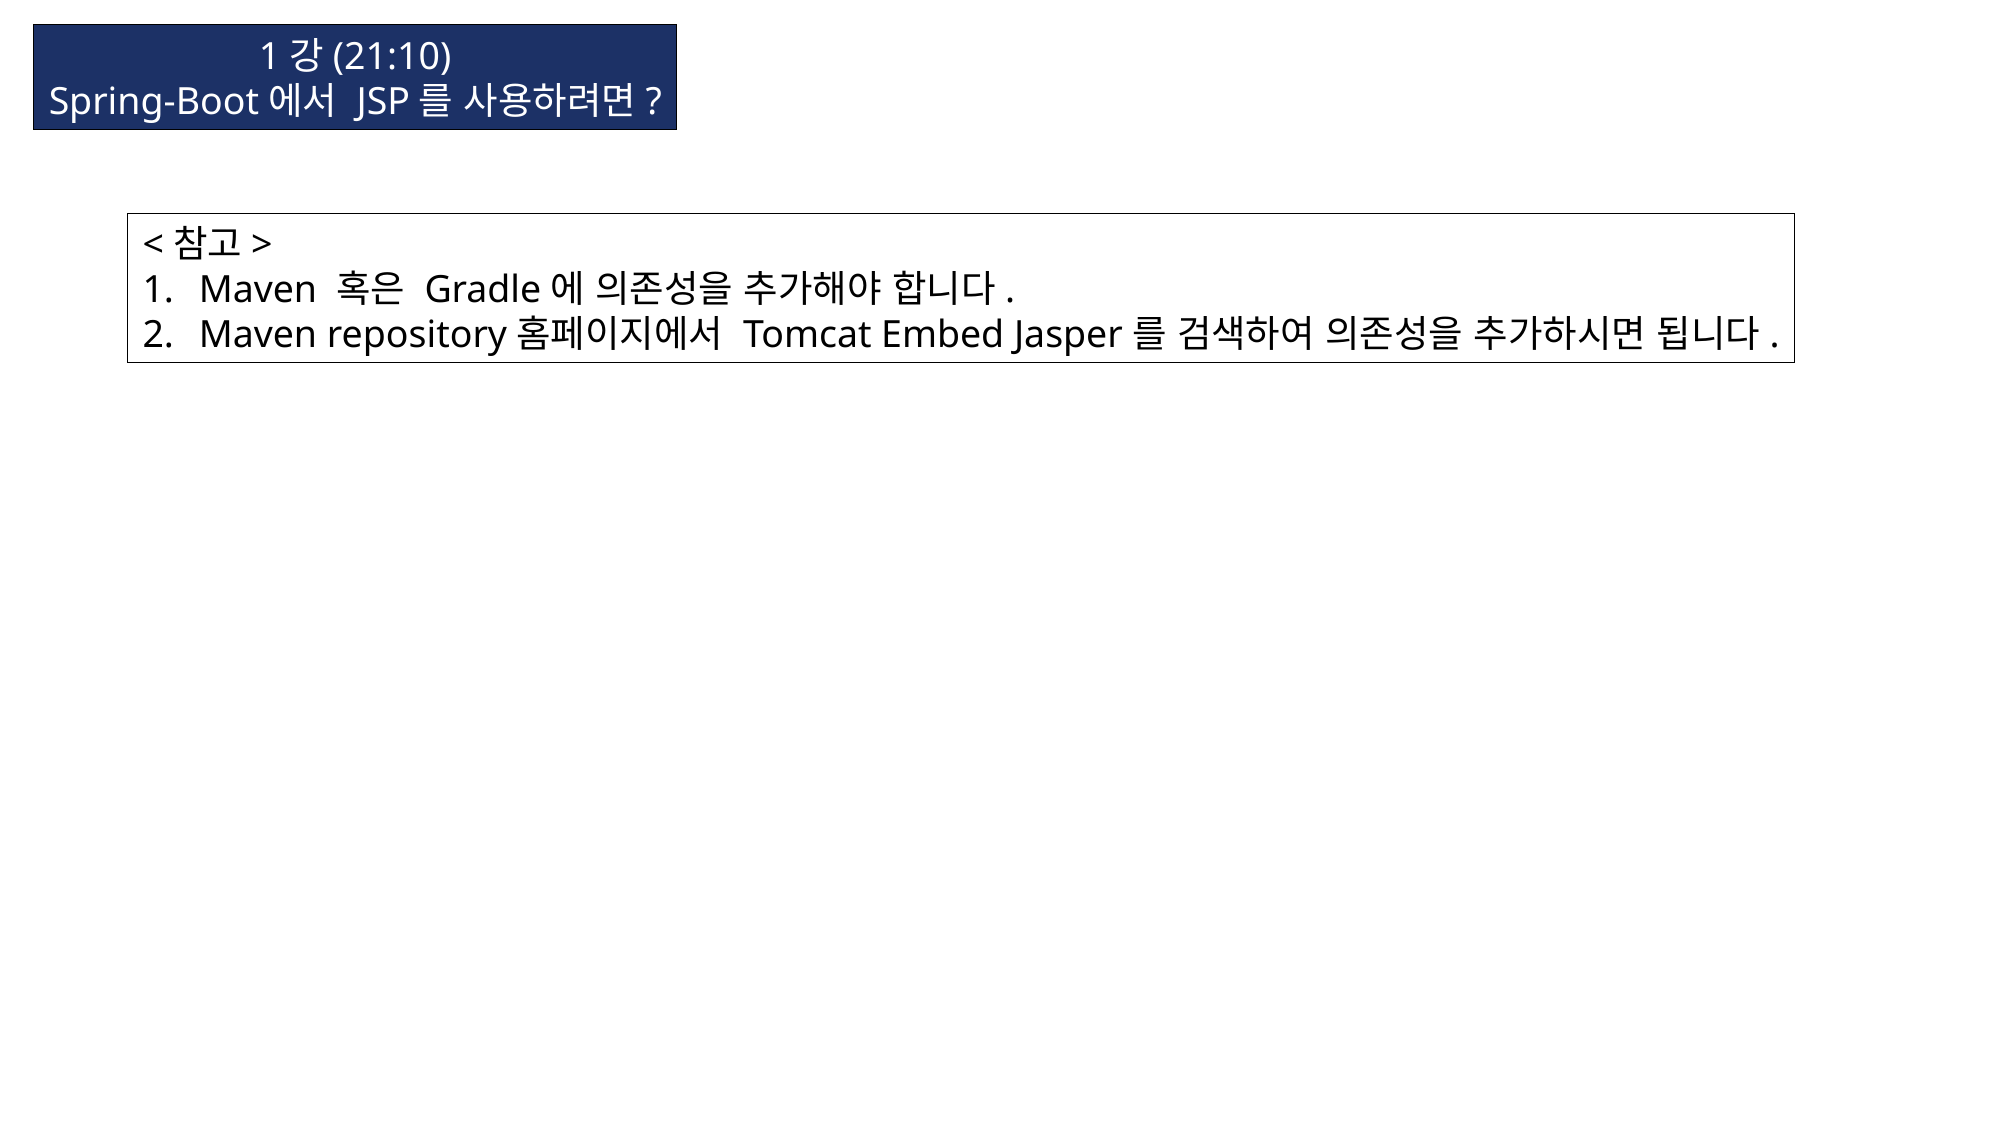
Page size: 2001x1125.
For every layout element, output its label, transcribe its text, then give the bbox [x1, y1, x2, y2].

text_box 1강(21:10) Spring-Boot에서 JSP를 사용하려면? [33, 24, 677, 130]
text_box <참고> Maven 혹은 Gradle에 의존성을 추가해야 합니다. Maven repository홈페이지에서 Tomcat Embed Jasper를 검색하여 의존성을 추가하시면 됩니다. [127, 213, 1795, 363]
